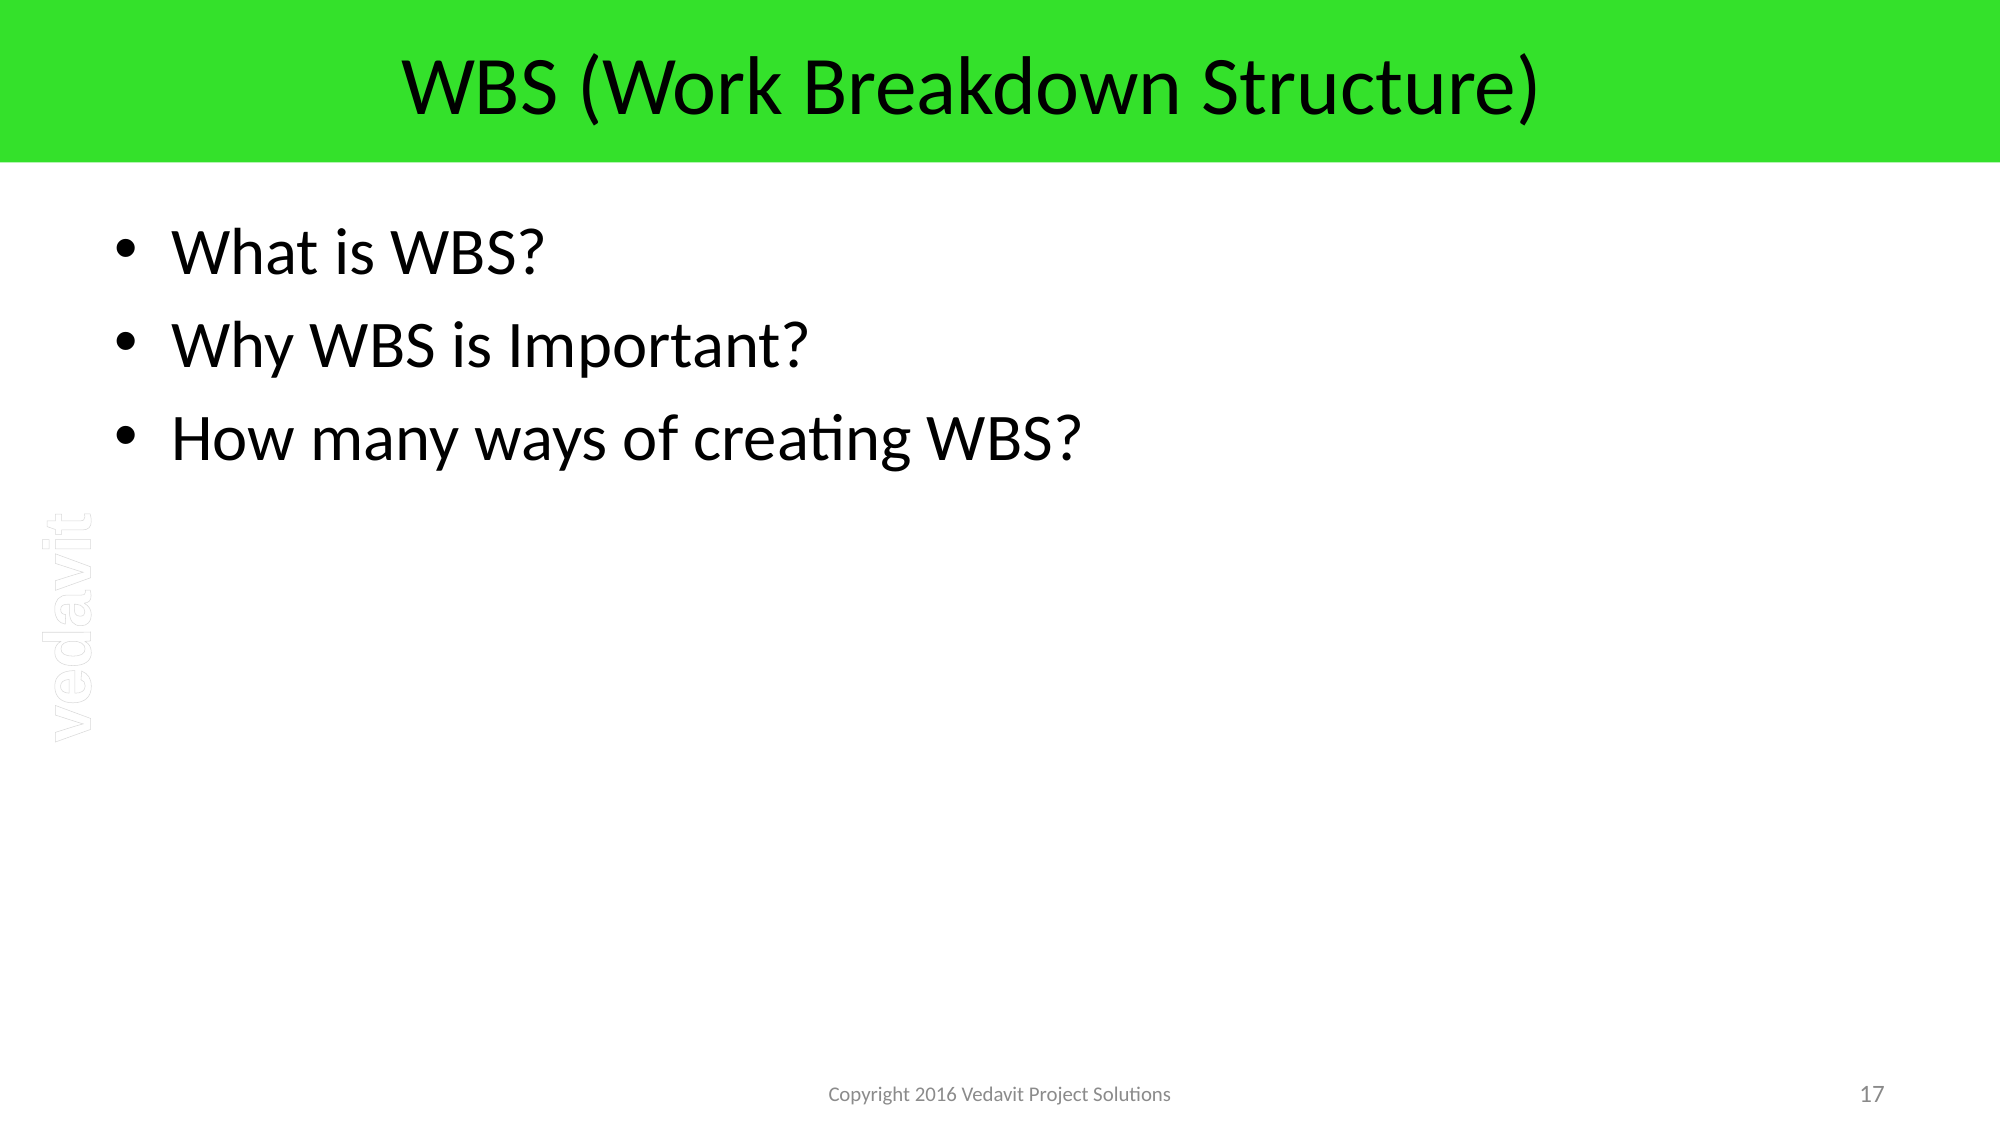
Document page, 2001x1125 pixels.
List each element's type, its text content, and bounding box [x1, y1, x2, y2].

footer Copyright 2016 Vedavit Project Solutions [683, 1062, 1317, 1123]
list What is WBS? Why WBS is Important? How many ways of creating WBS? [99, 200, 1900, 1038]
slide_number 17 [1433, 1062, 1900, 1123]
title WBS (Work Breakdown Structure) [0, 0, 2000, 163]
